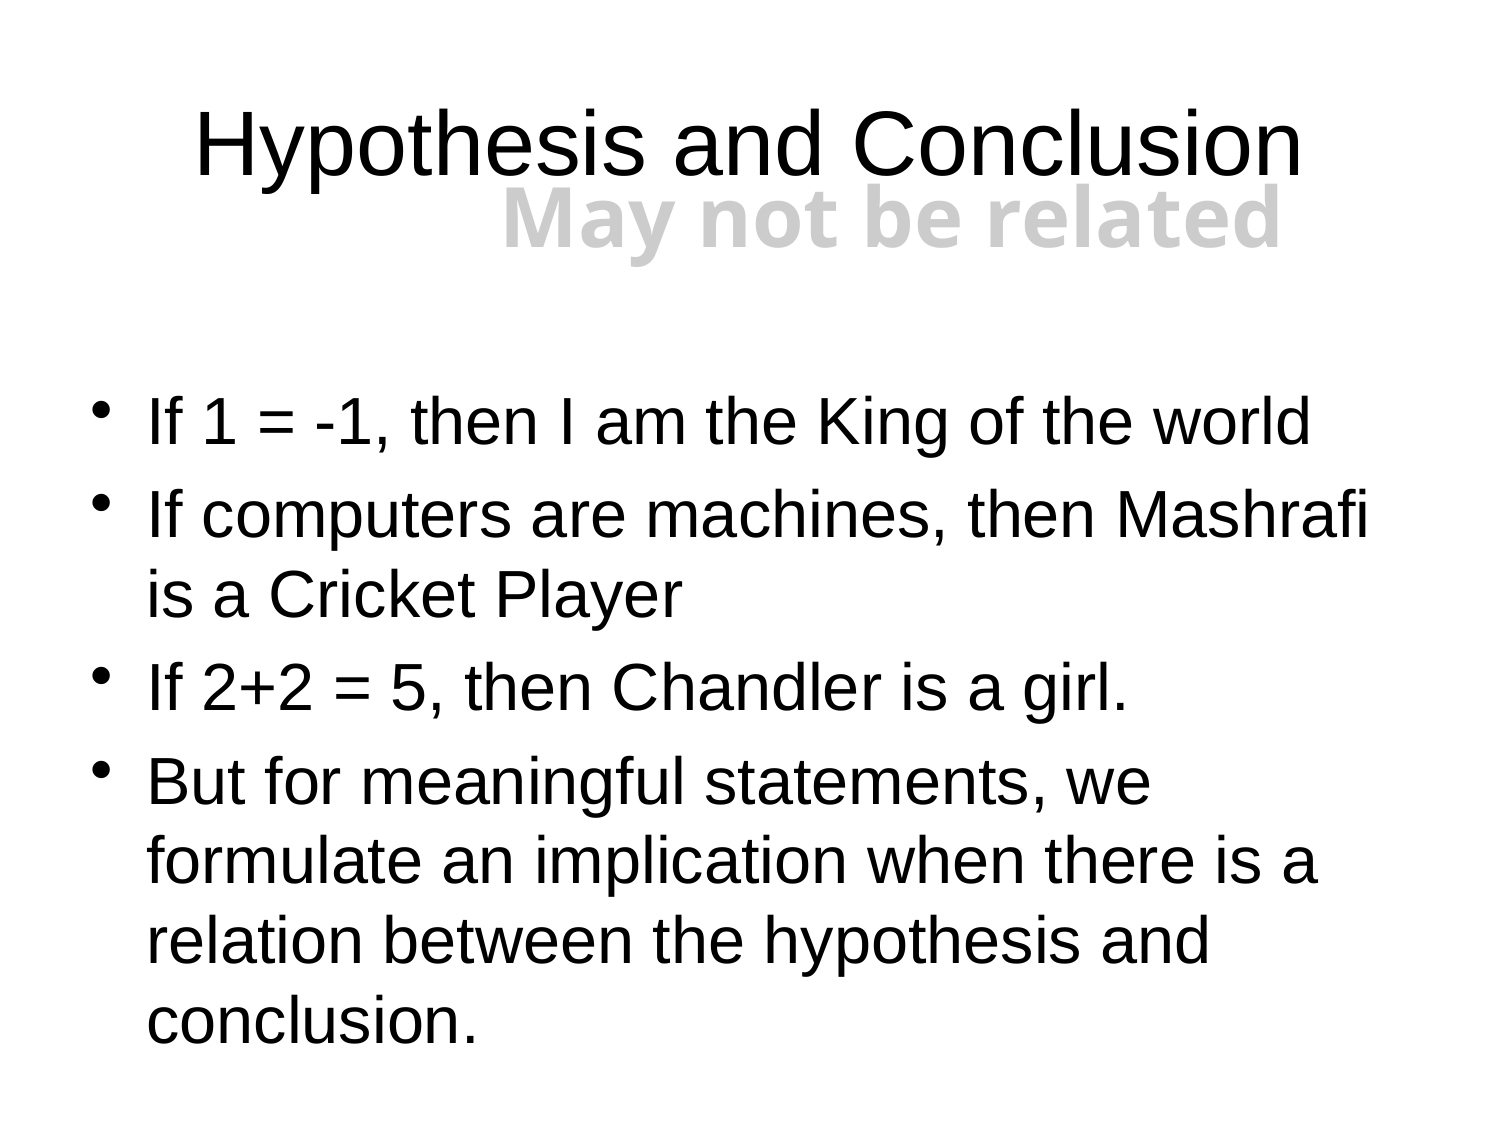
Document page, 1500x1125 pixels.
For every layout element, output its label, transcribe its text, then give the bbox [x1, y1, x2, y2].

text_box May not be related [484, 156, 1301, 272]
list If 1 = -1, then I am the King of the world If computers are machines, then Mashrafi is a Cricket Player If 2+2 = 5, then Chandler is a girl. But for meaningful statements, we formulate an implication when there is a relation between the hypothesis and conclusion. [75, 370, 1425, 1113]
title Hypothesis and Conclusion [75, 45, 1425, 233]
